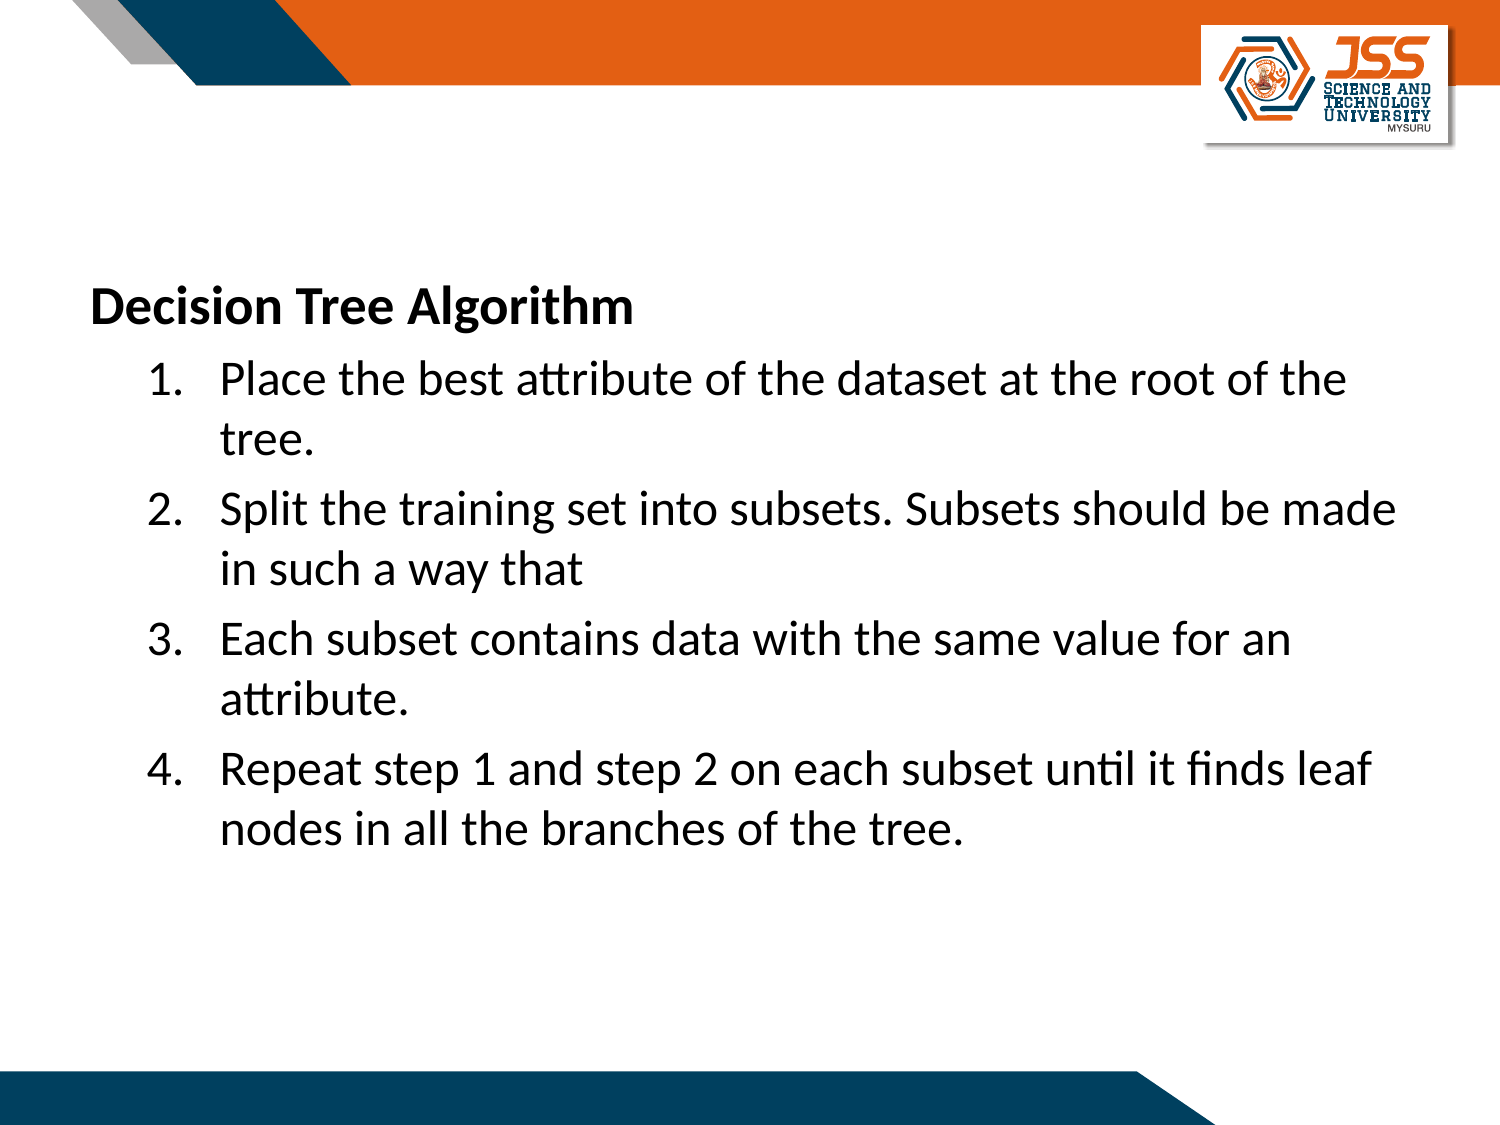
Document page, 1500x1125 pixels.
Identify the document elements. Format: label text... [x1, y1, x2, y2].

list Decision Tree Algorithm Place the best attribute of the dataset at the root of the tree. Split the training set into subsets. Subsets should be made in such a way that Each subset contains data with the same value for an attribute. Repeat step 1 and step 2 on each subset until it finds leaf nodes in all the branches of the tree. [75, 262, 1425, 1005]
